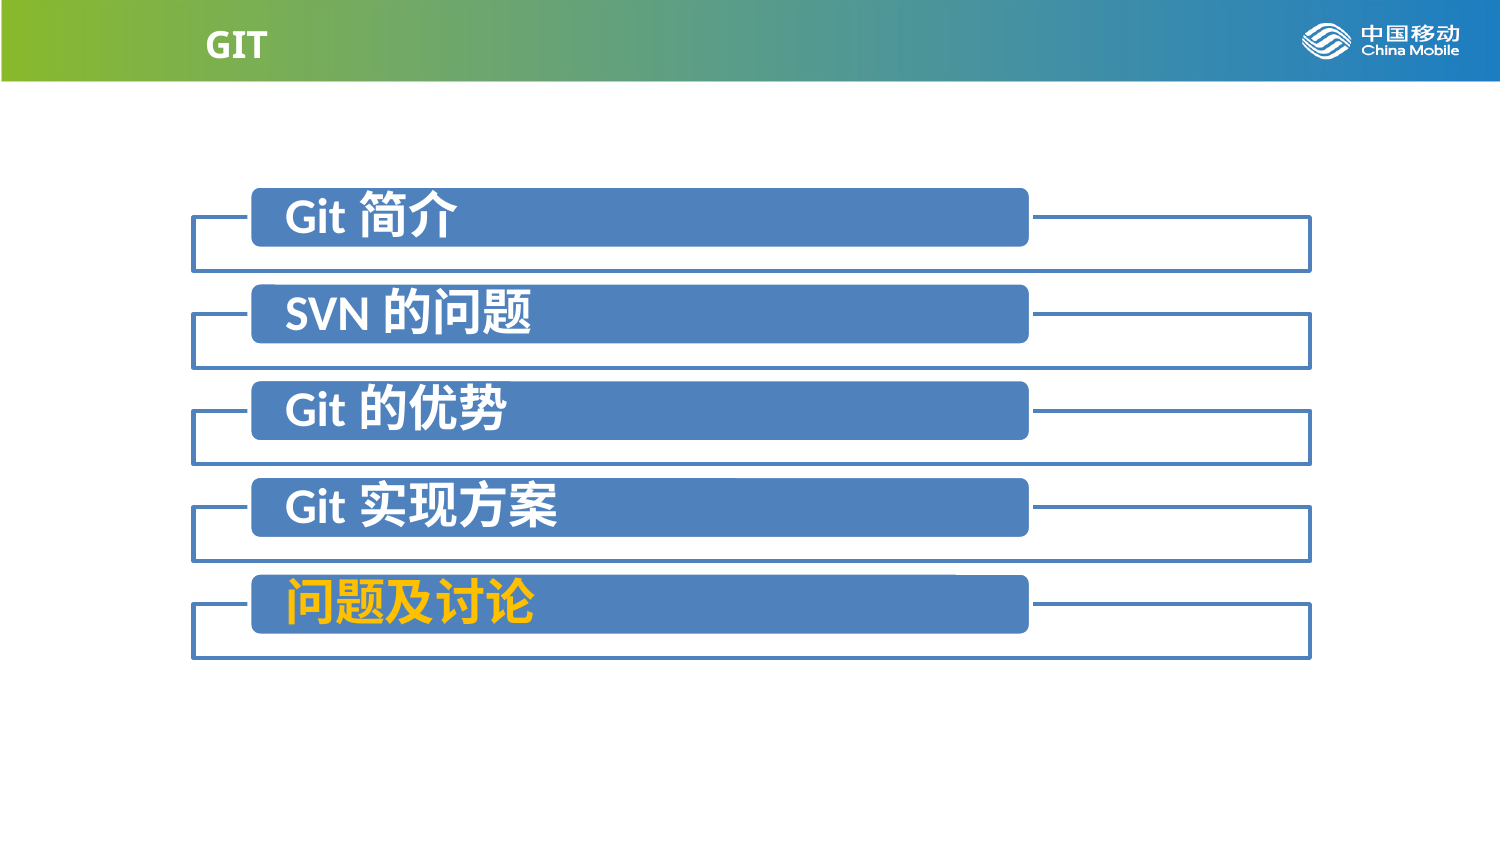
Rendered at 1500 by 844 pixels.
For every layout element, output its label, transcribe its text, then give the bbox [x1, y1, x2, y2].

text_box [193, 171, 1311, 673]
text_box GIT [193, 5, 1105, 82]
picture [0, 0, 1500, 844]
